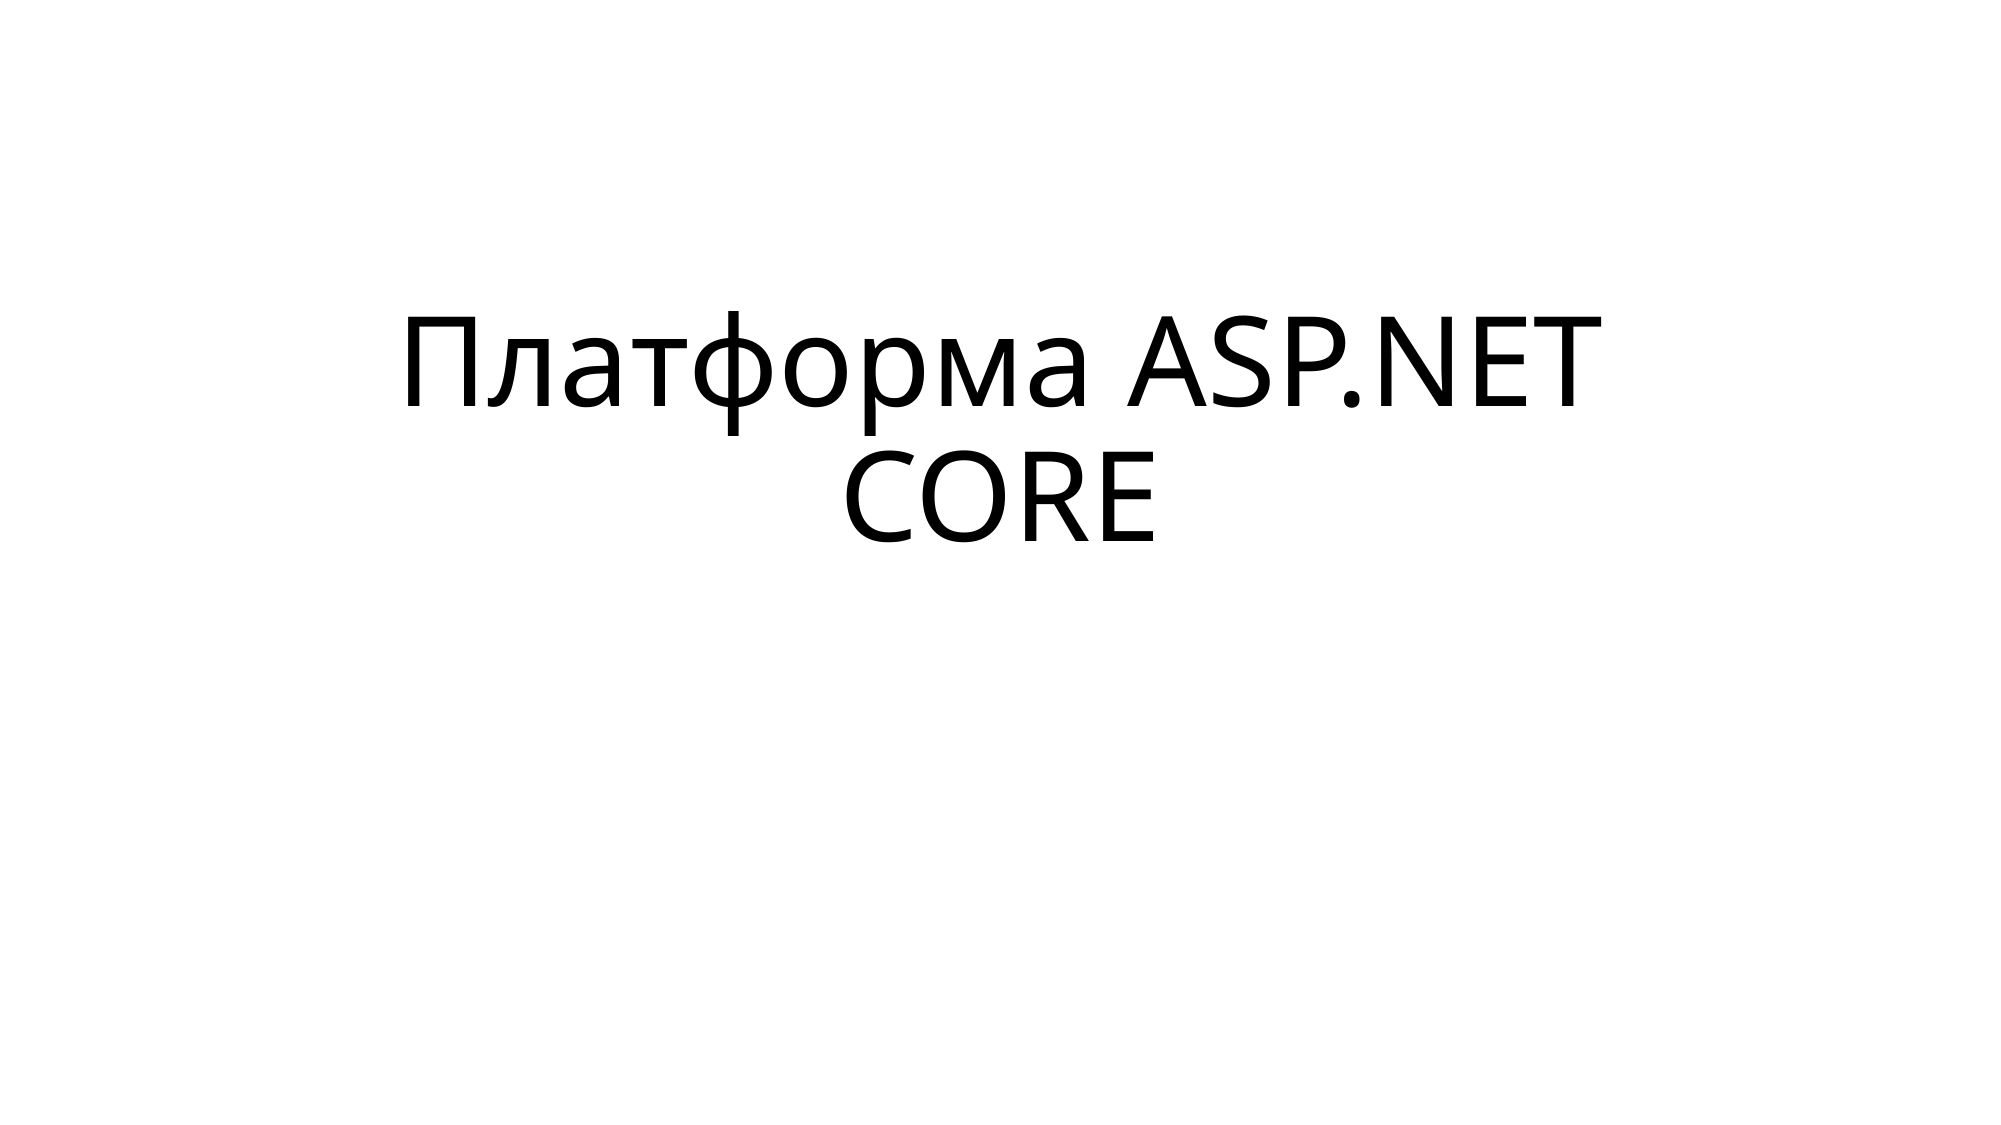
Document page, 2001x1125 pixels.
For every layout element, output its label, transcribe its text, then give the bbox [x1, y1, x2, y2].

title Платформа ASP.NET CORE [249, 184, 1750, 576]
